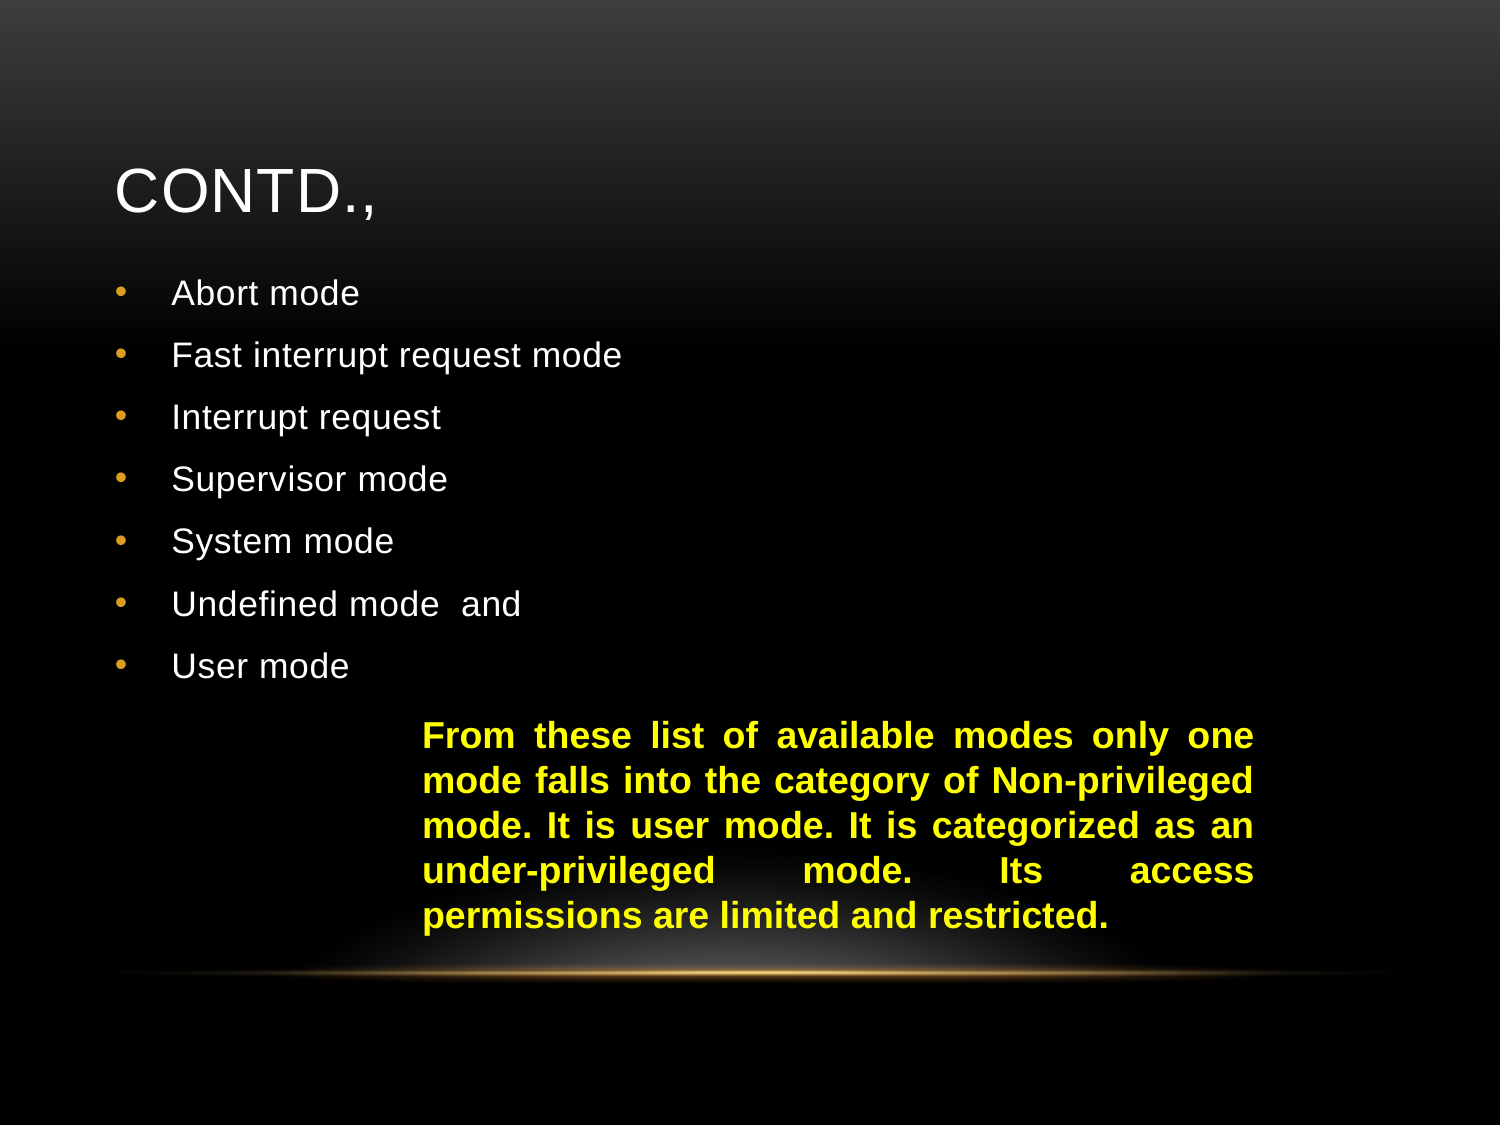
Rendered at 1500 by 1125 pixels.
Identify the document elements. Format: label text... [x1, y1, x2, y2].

list Abort mode Fast interrupt request mode Interrupt request Supervisor mode System mode Undefined mode and User mode [99, 262, 1400, 938]
title Contd., [99, 45, 1400, 233]
picture [0, 0, 1500, 1125]
text_box From these list of available modes only one mode falls into the category of Non-privileged mode. It is user mode. It is categorized as an under-privileged mode. Its access permissions are limited and restricted. [407, 703, 1270, 944]
